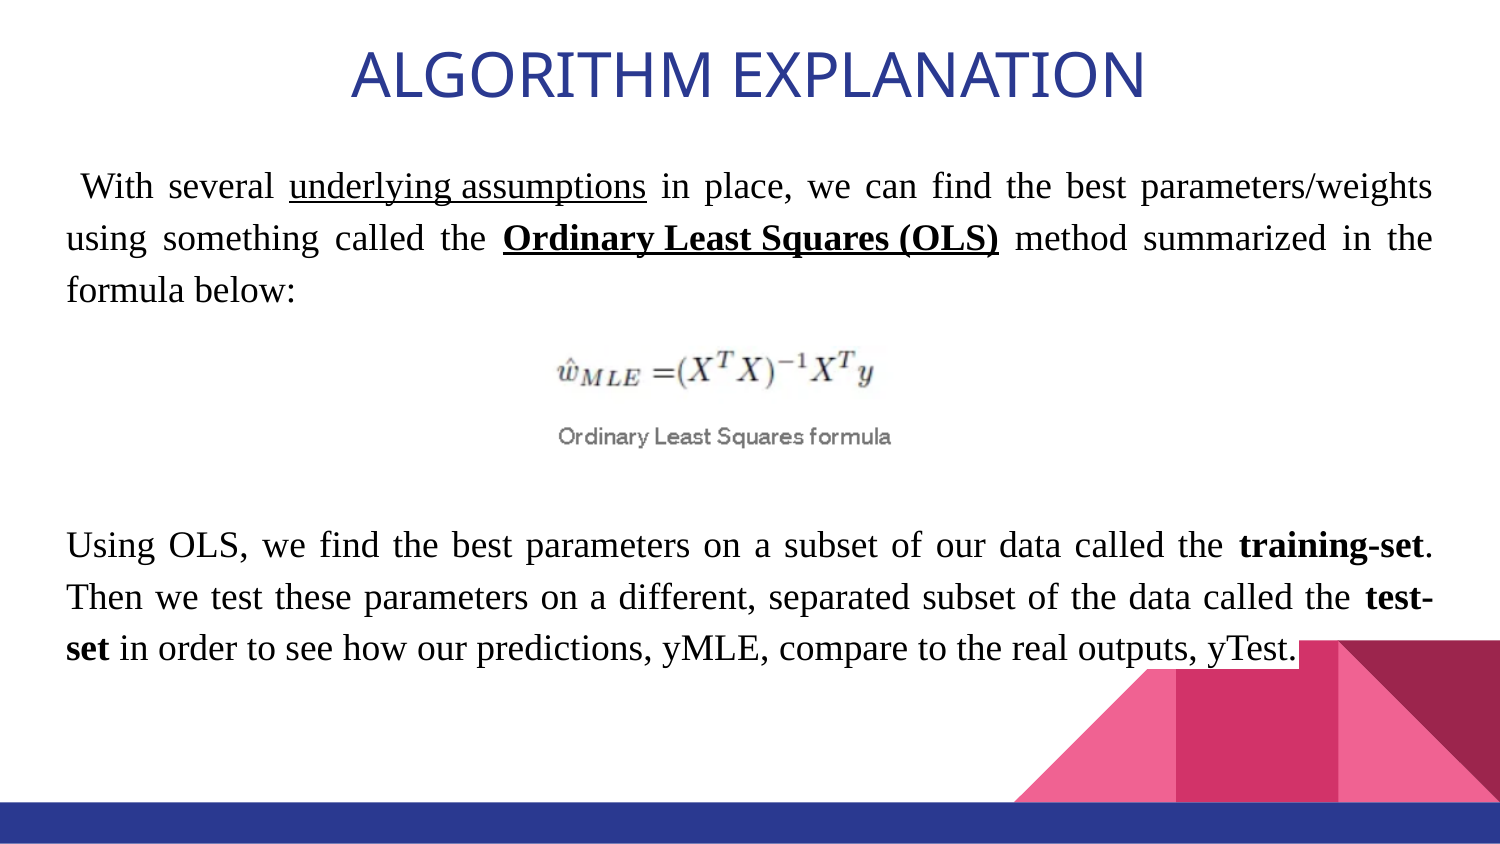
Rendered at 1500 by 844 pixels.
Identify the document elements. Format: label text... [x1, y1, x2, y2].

list With several underlying assumptions in place, we can find the best parameters/weights using something called the Ordinary Least Squares (OLS) method summarized in the formula below: Using OLS, we find the best parameters on a subset of our data called the training-set. Then we test these parameters on a different, separated subset of the data called the test-set in order to see how our predictions, yMLE, compare to the real outputs, yTest. [51, 139, 1449, 796]
title ALGORITHM EXPLANATION [51, 19, 1449, 120]
picture [520, 323, 912, 476]
